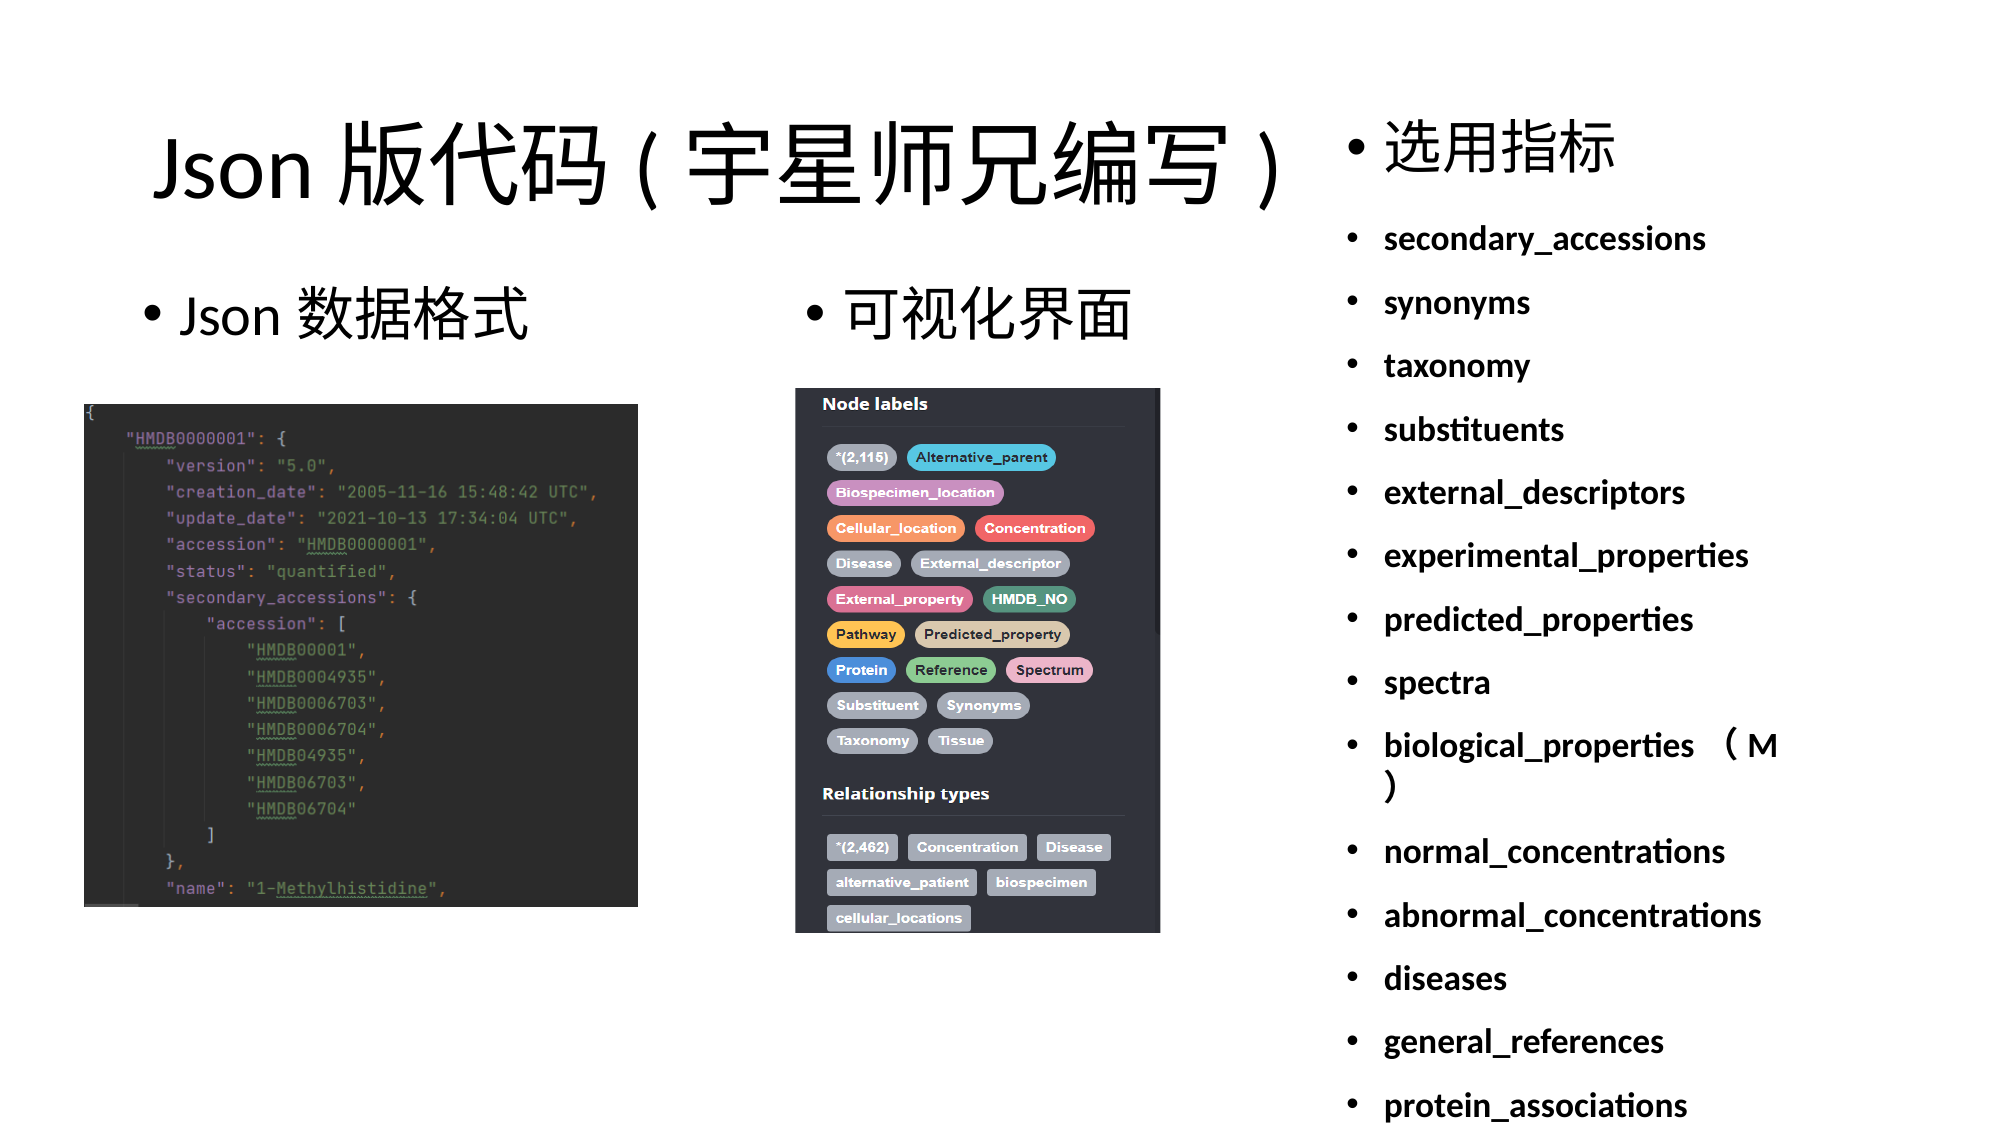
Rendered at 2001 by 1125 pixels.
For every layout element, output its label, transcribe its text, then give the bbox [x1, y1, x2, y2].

picture [84, 404, 638, 907]
list Json数据格式 [127, 277, 625, 394]
title Json版代码(宇星师兄编写) [137, 59, 1863, 278]
text_box secondary_accessions synonyms taxonomy substituents external_descriptors experimental_properties predicted_properties spectra biological_properties（M） normal_concentrations abnormal_concentrations diseases general_references protein_associations ontology [1331, 227, 1801, 1034]
picture [795, 388, 1161, 933]
text_box 选用指标 [1331, 110, 1833, 227]
text_box 可视化界面 [789, 277, 1292, 394]
